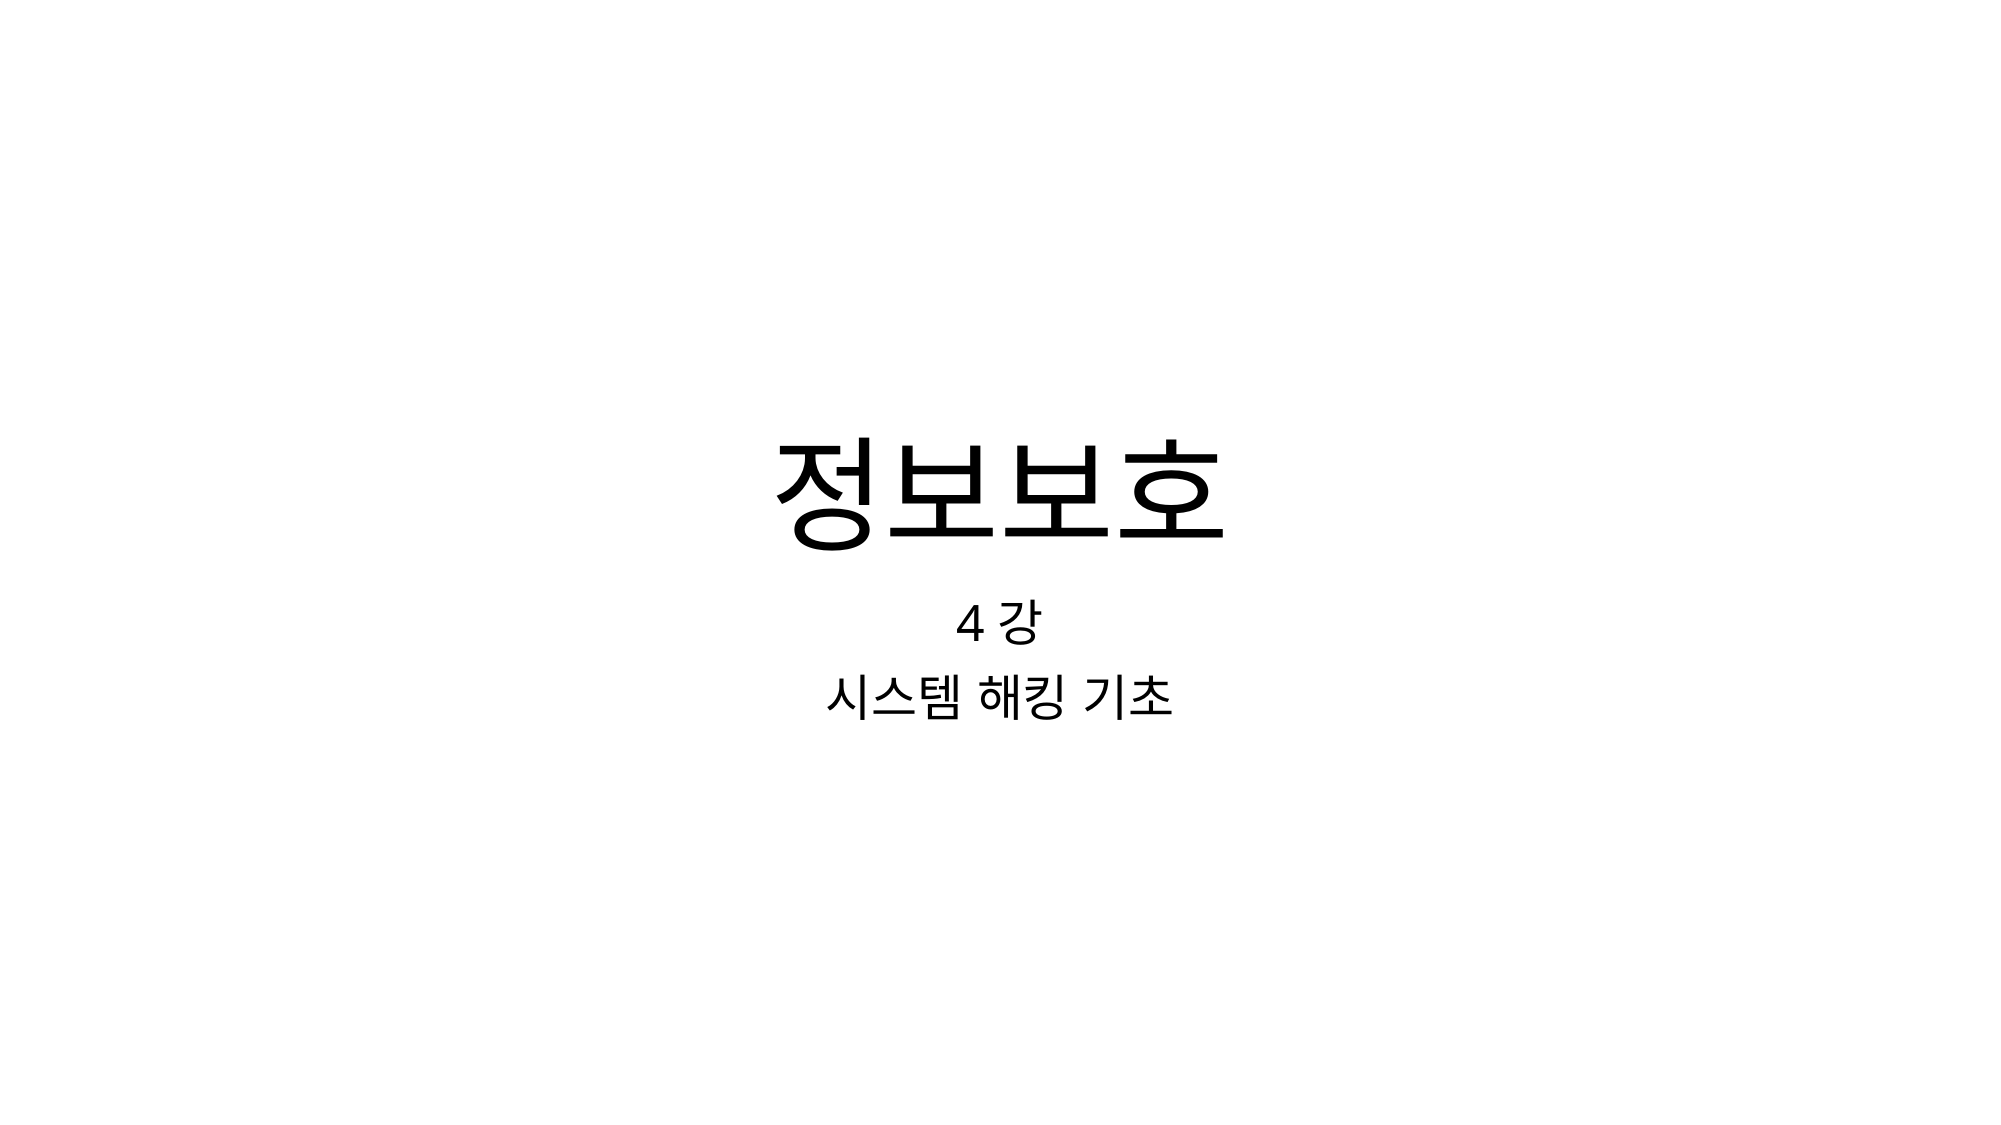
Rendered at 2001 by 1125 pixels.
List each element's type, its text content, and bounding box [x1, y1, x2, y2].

subtitle 4강 시스템 해킹 기초 [249, 590, 1750, 863]
title 정보보호 [249, 184, 1750, 576]
